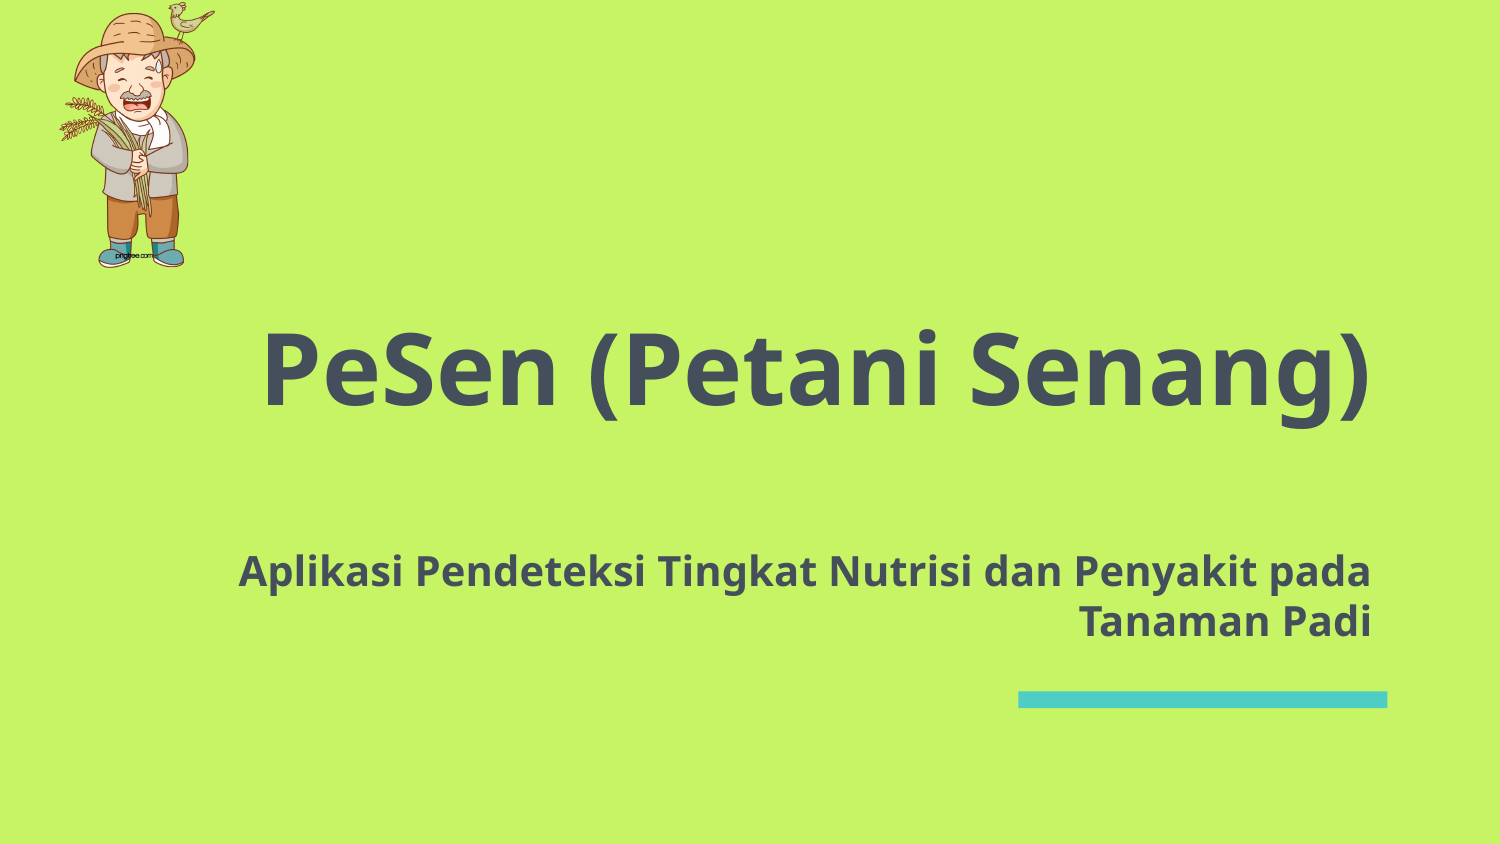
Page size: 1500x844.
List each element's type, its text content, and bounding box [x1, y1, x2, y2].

picture [0, 0, 269, 269]
title PeSen (Petani Senang) Aplikasi Pendeteksi Tingkat Nutrisi dan Penyakit pada Tanaman Padi [43, 364, 1388, 661]
